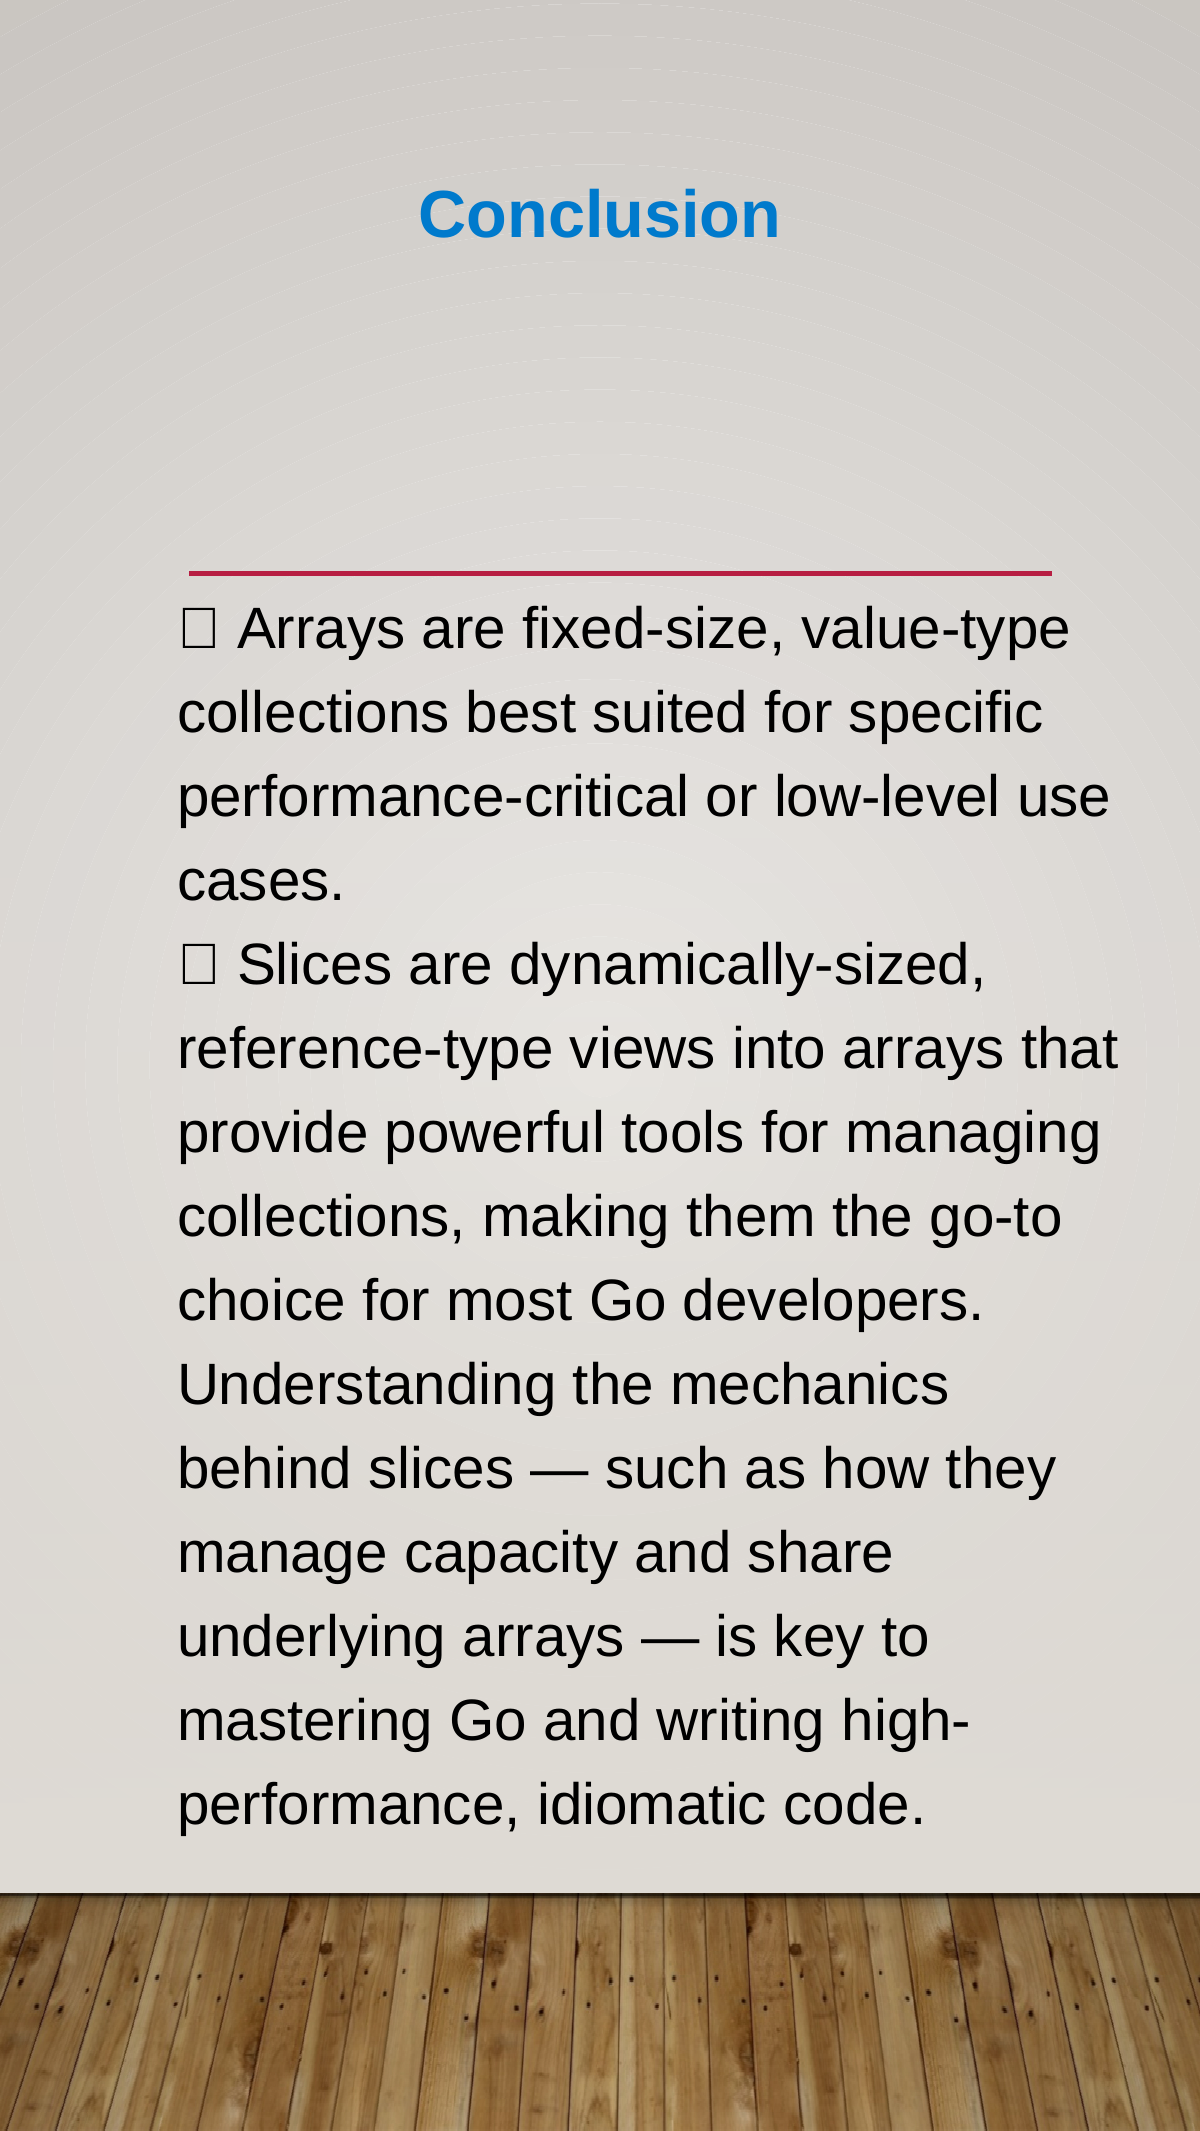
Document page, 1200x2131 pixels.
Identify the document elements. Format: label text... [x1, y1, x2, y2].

picture [0, 1893, 1200, 2131]
text_box Conclusion [58, 118, 1141, 258]
text_box ✅ Arrays are fixed-size, value-type collections best suited for specific performance-critical or low-level use cases. ✅ Slices are dynamically-sized, reference-type views into arrays that provide powerful tools for managing collections, making them the go-to choice for most Go developers. Understanding the mechanics behind slices — such as how they manage capacity and share underlying arrays — is key to mastering Go and writing high-performance, idiomatic code. [118, 472, 1200, 1896]
